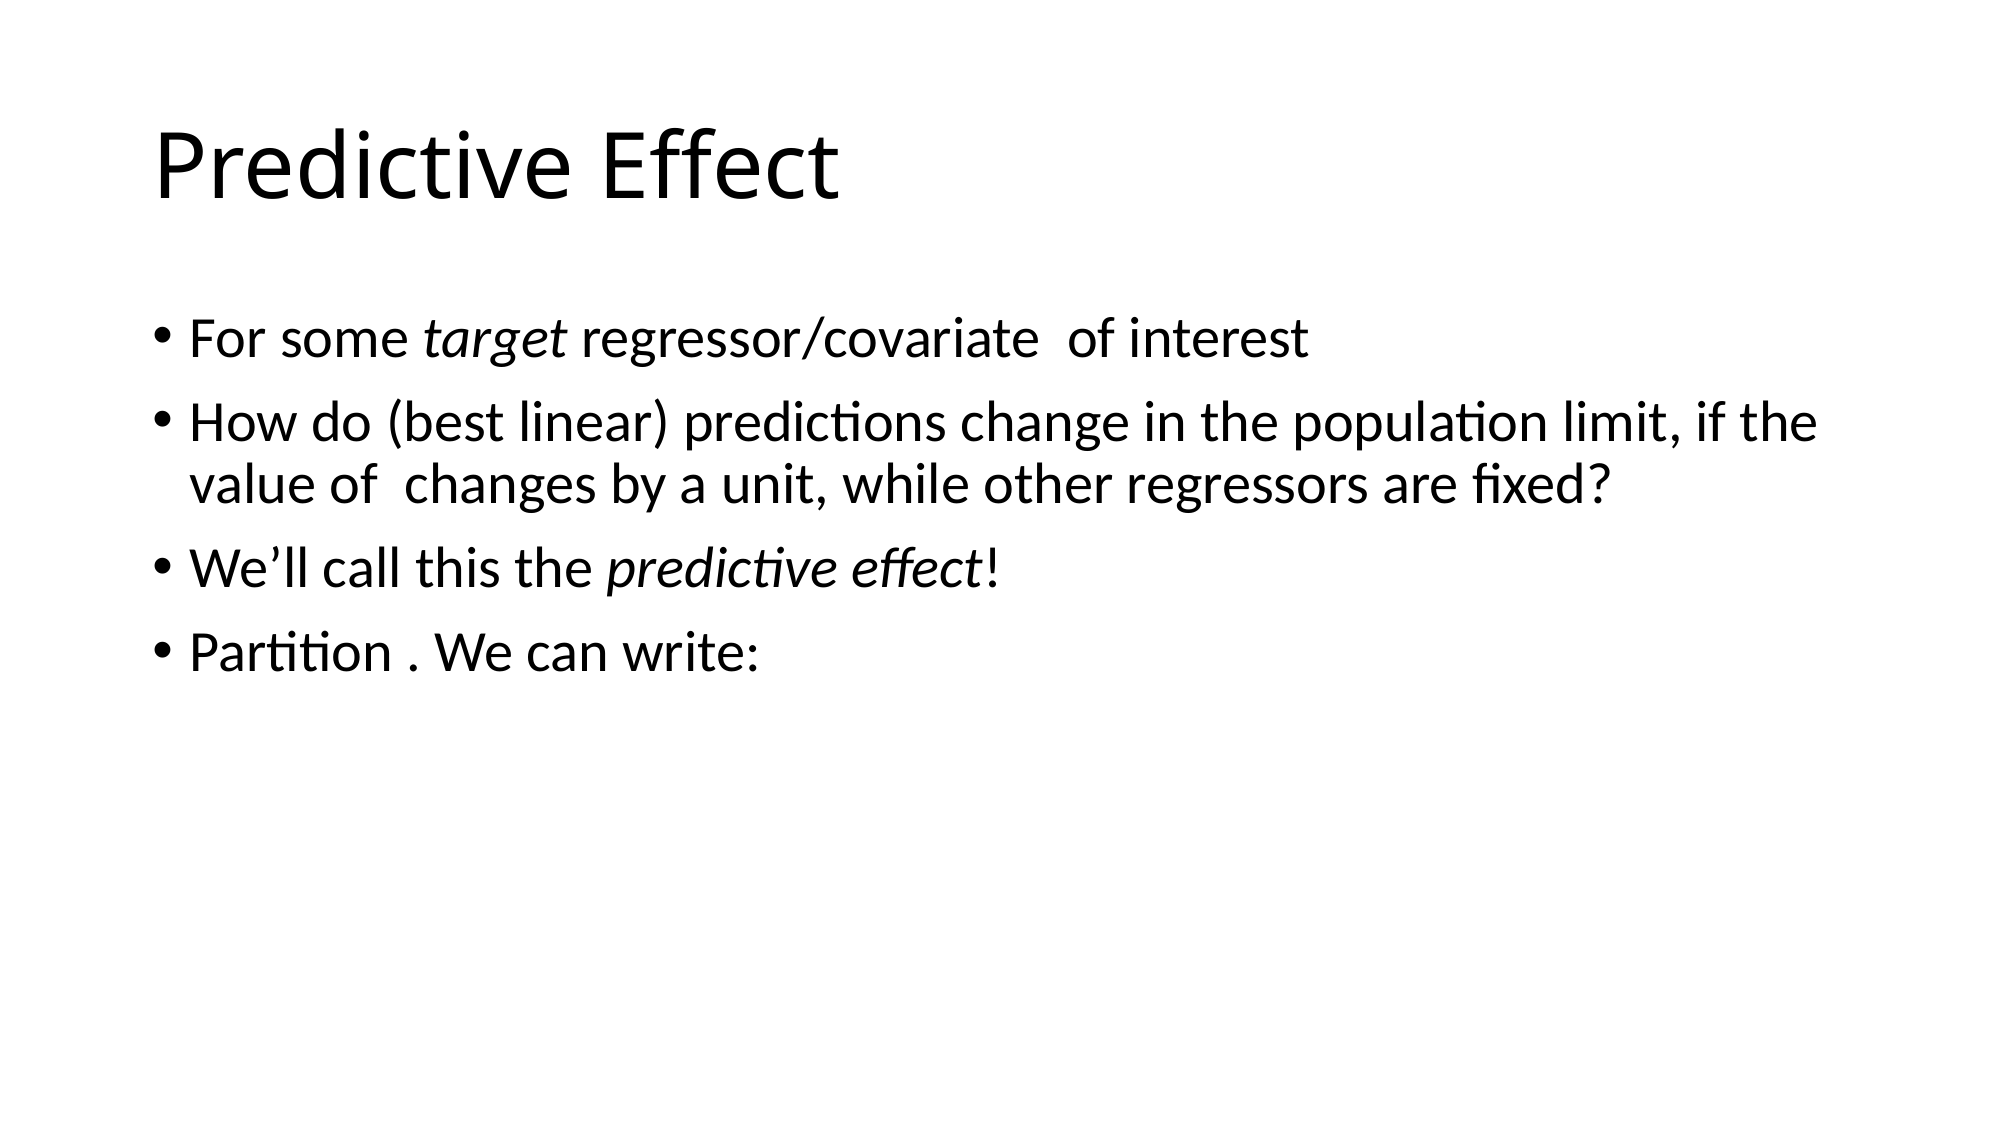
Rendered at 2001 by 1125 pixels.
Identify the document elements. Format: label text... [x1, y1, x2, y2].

title Predictive Effect [137, 59, 1863, 278]
